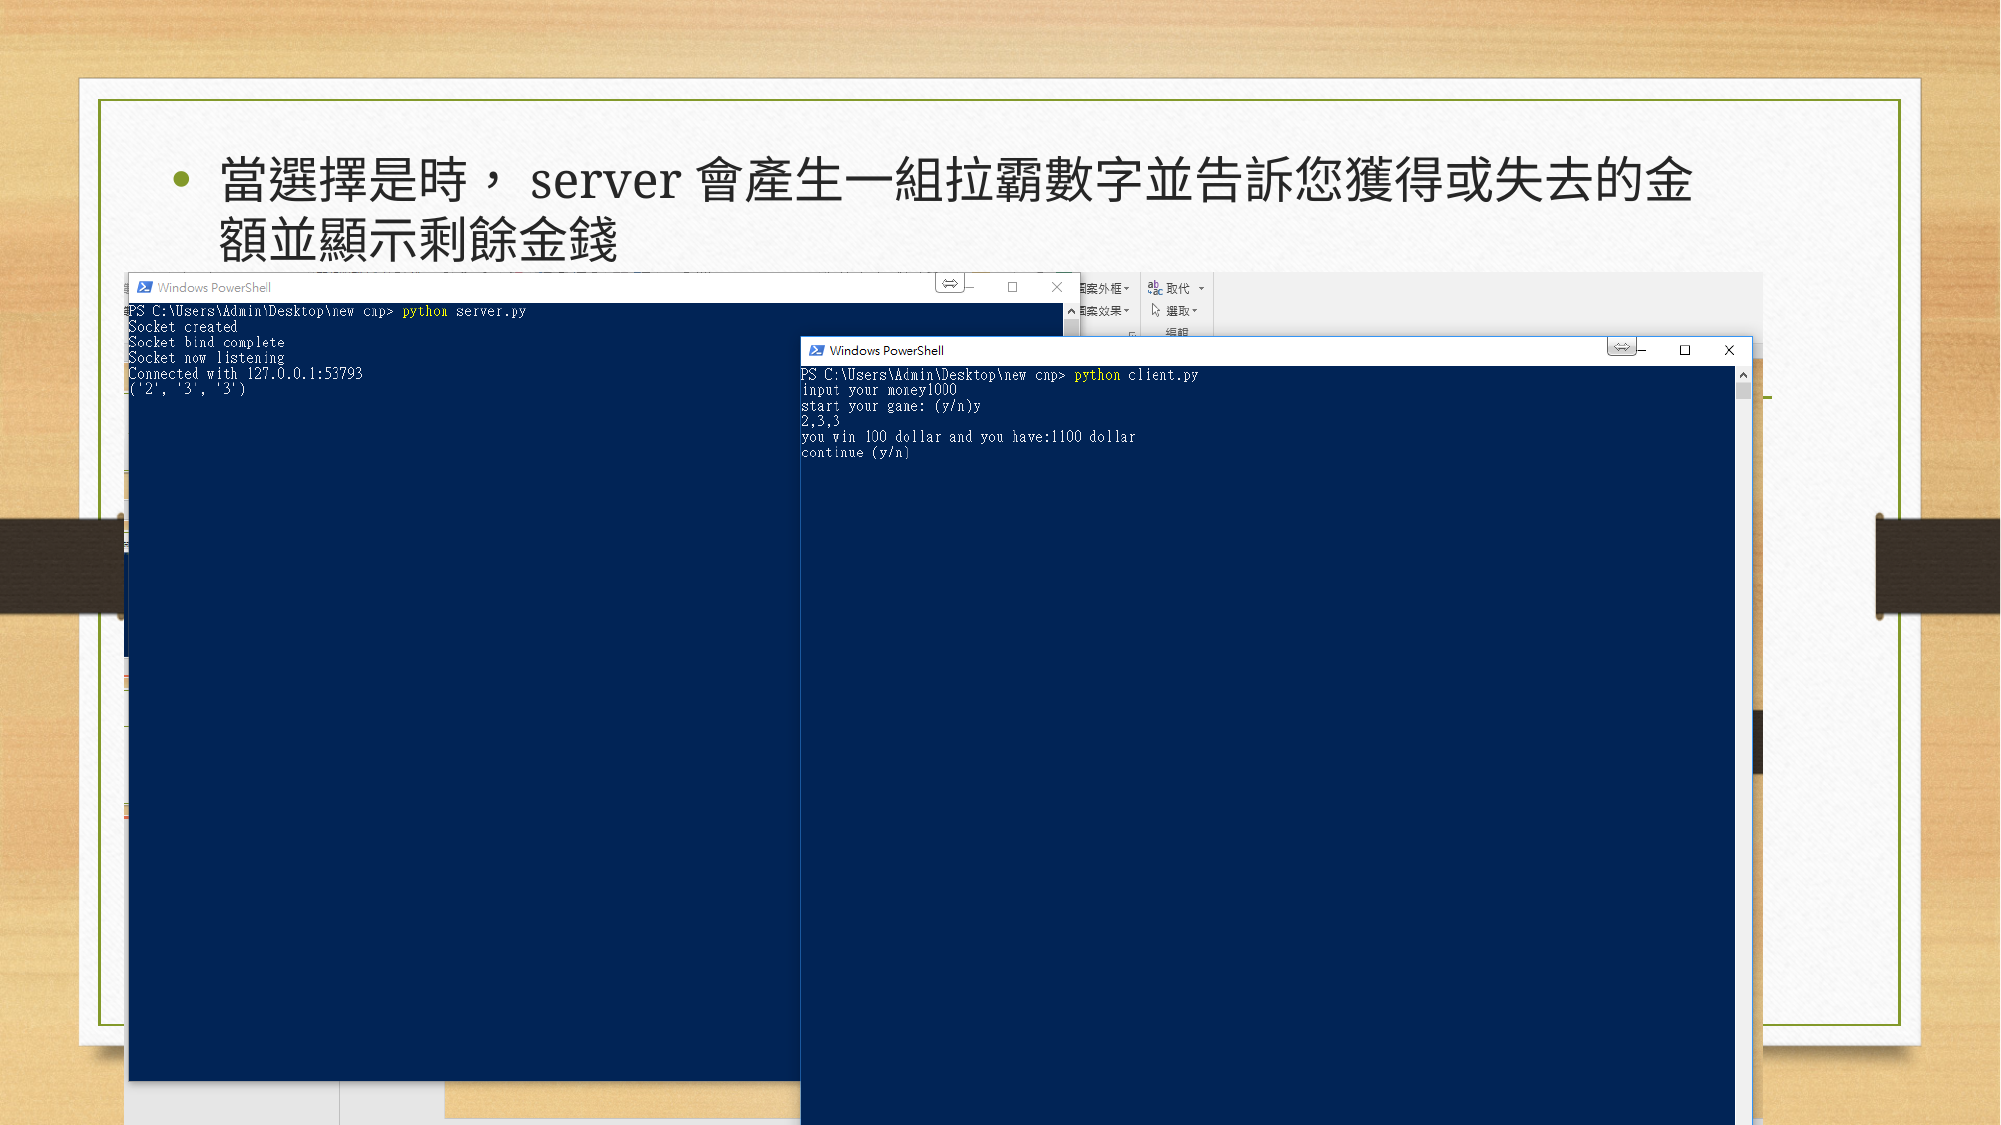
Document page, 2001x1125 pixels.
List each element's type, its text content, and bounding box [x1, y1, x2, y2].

picture [0, 0, 2001, 1125]
list 當選擇是時，server會產生一組拉霸數字並告訴您獲得或失去的金額並顯示剩餘金錢 [156, 141, 1732, 272]
